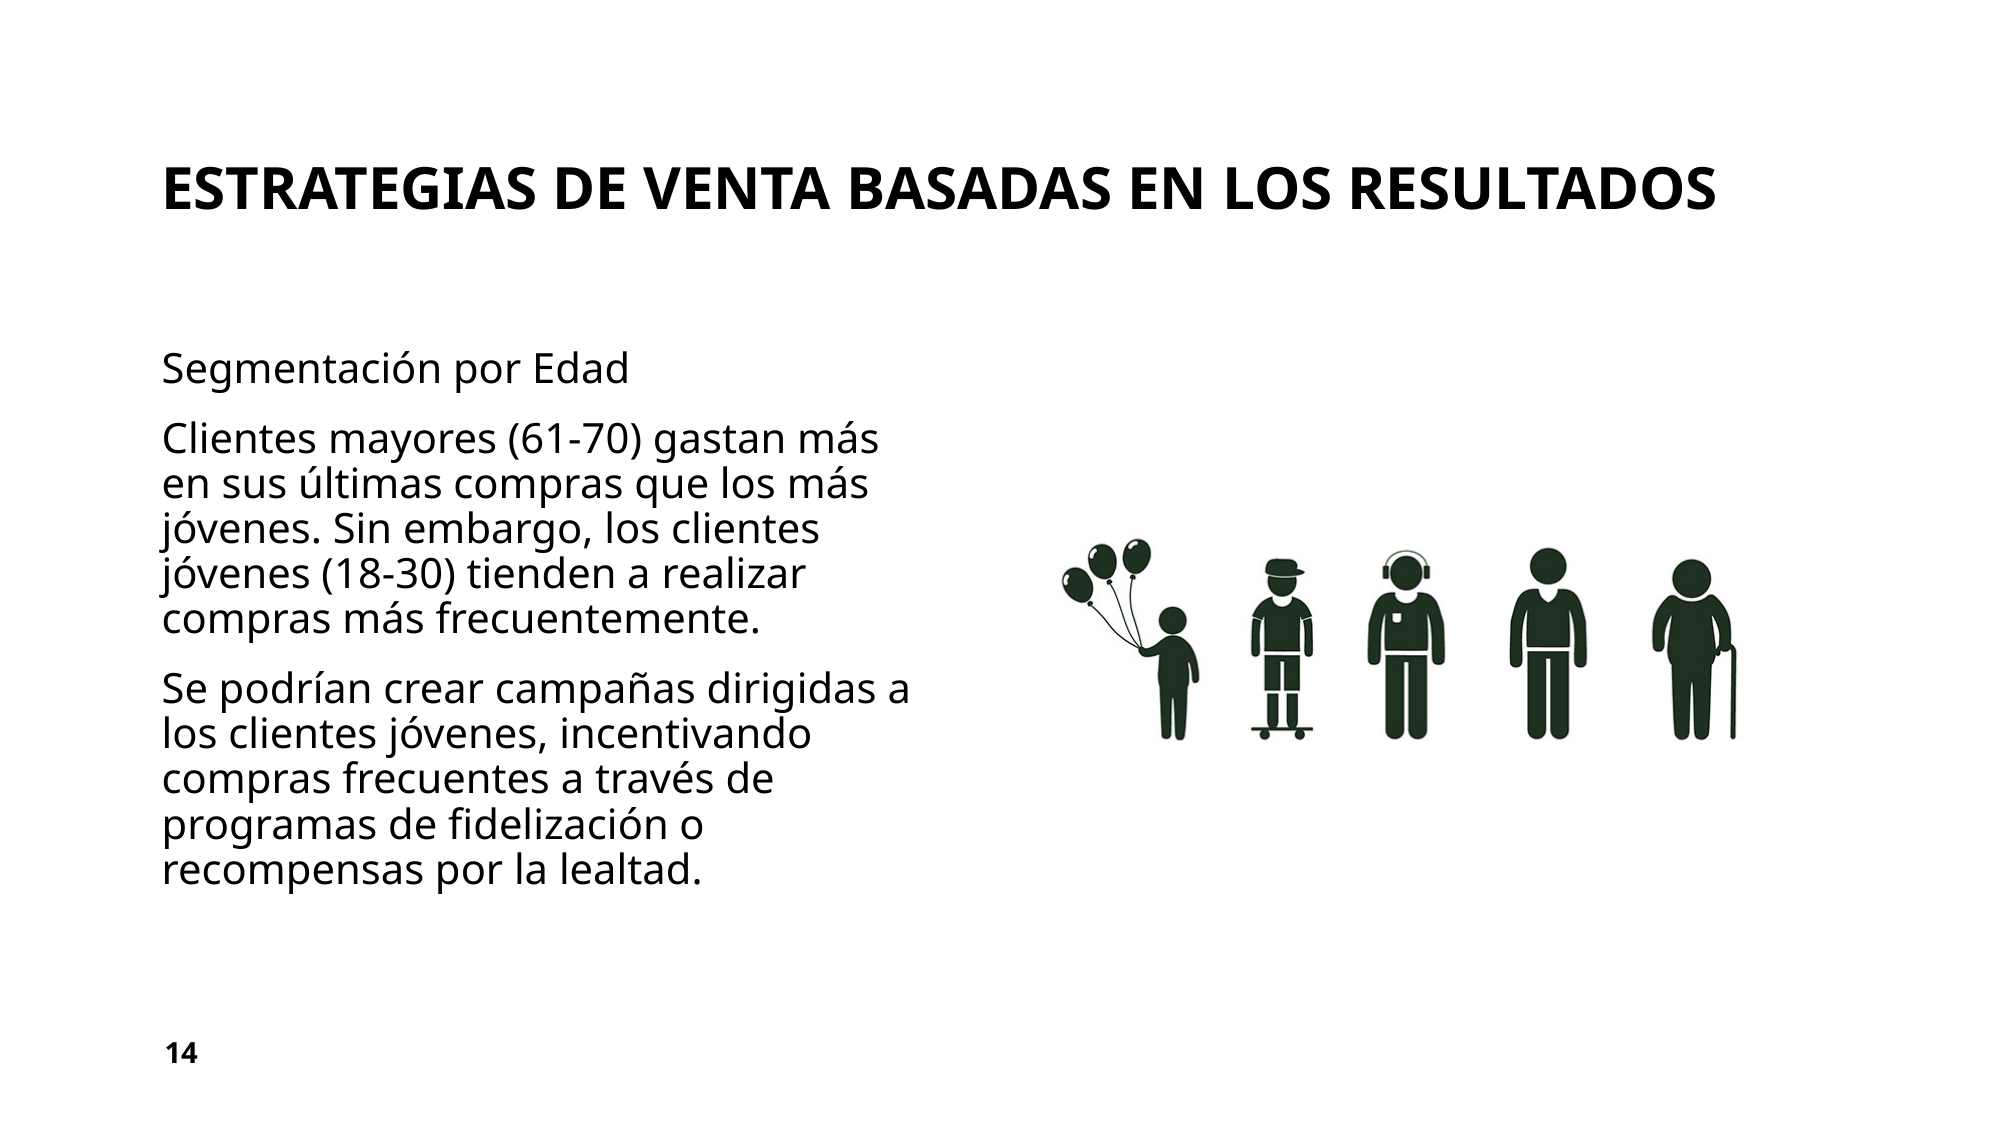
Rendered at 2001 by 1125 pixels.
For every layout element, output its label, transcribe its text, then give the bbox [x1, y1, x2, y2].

title Estrategias de Venta basadas en los resultados [146, 11, 1854, 230]
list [1051, 340, 1854, 945]
slide_number 14 [149, 1024, 588, 1085]
list Segmentación por Edad Clientes mayores (61-70) gastan más en sus últimas compras que los más jóvenes. Sin embargo, los clientes jóvenes (18-30) tienden a realizar compras más frecuentemente. Se podrían crear campañas dirigidas a los clientes jóvenes, incentivando compras frecuentes a través de programas de fidelización o recompensas por la lealtad. [146, 340, 949, 946]
